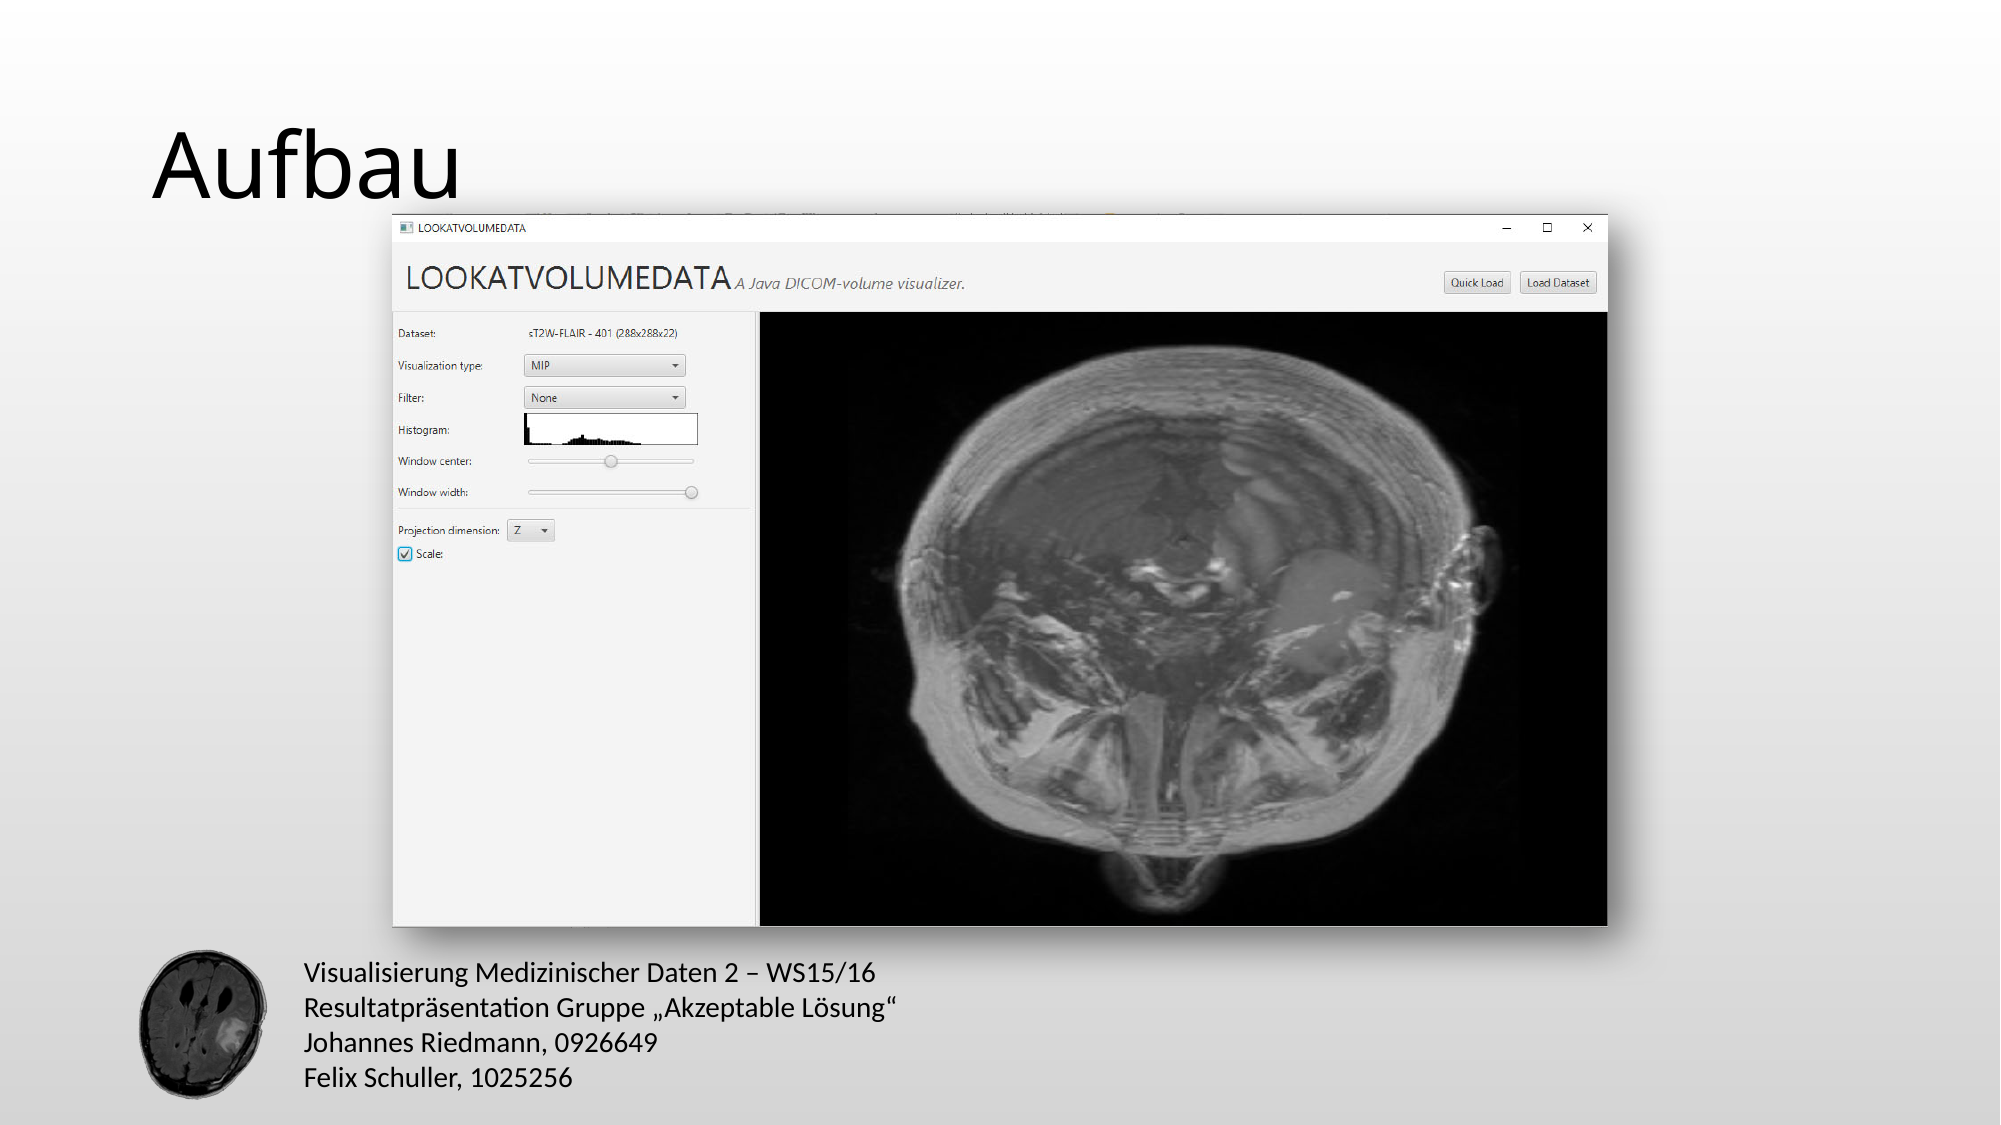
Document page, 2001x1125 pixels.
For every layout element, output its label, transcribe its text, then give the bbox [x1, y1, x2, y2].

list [391, 213, 1608, 928]
title Aufbau [137, 59, 1863, 278]
picture [125, 939, 276, 1110]
